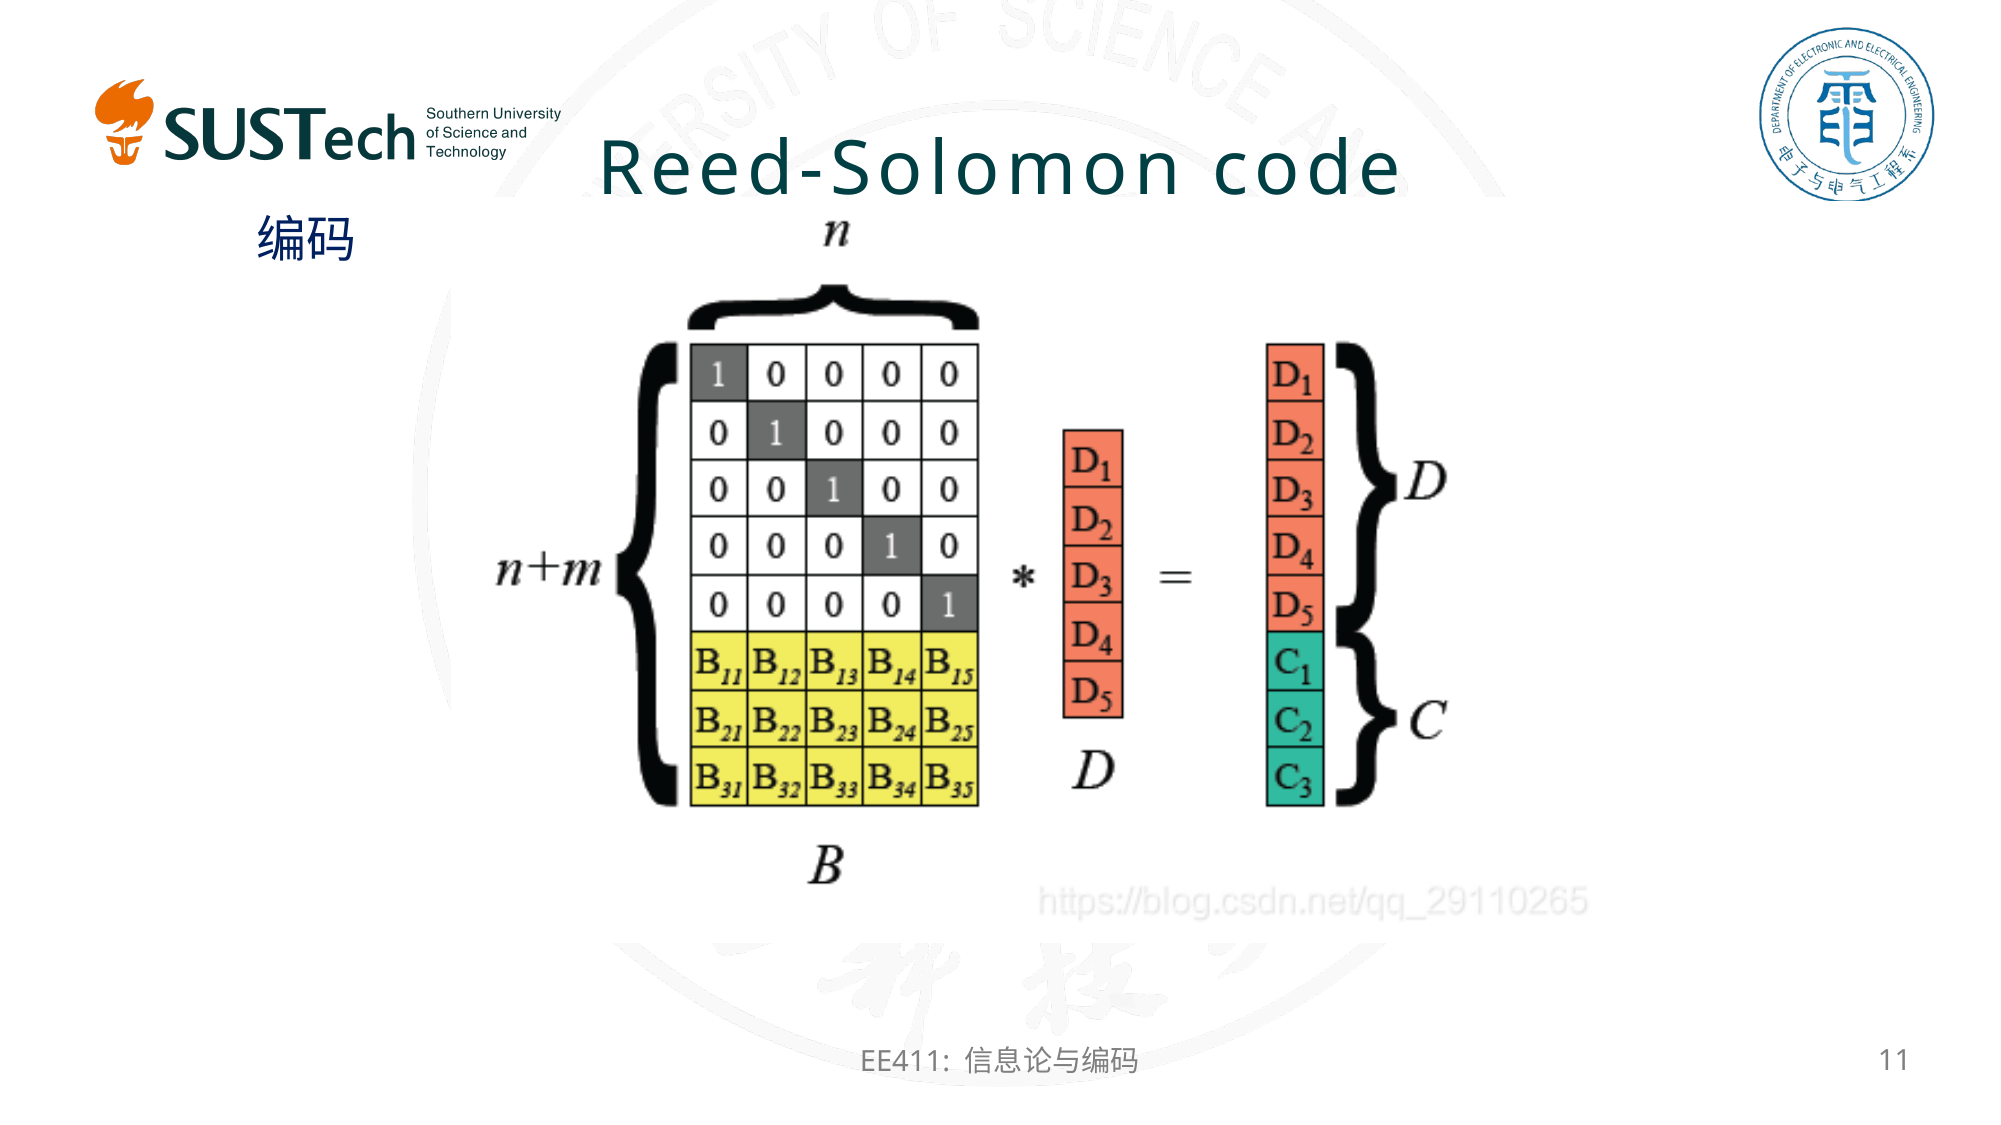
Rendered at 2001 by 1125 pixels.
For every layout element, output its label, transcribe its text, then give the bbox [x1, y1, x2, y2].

picture [95, 0, 1610, 1087]
text_box 11 [1816, 1036, 1927, 1086]
text_box 编码 [242, 200, 412, 275]
picture [1757, 23, 1935, 201]
